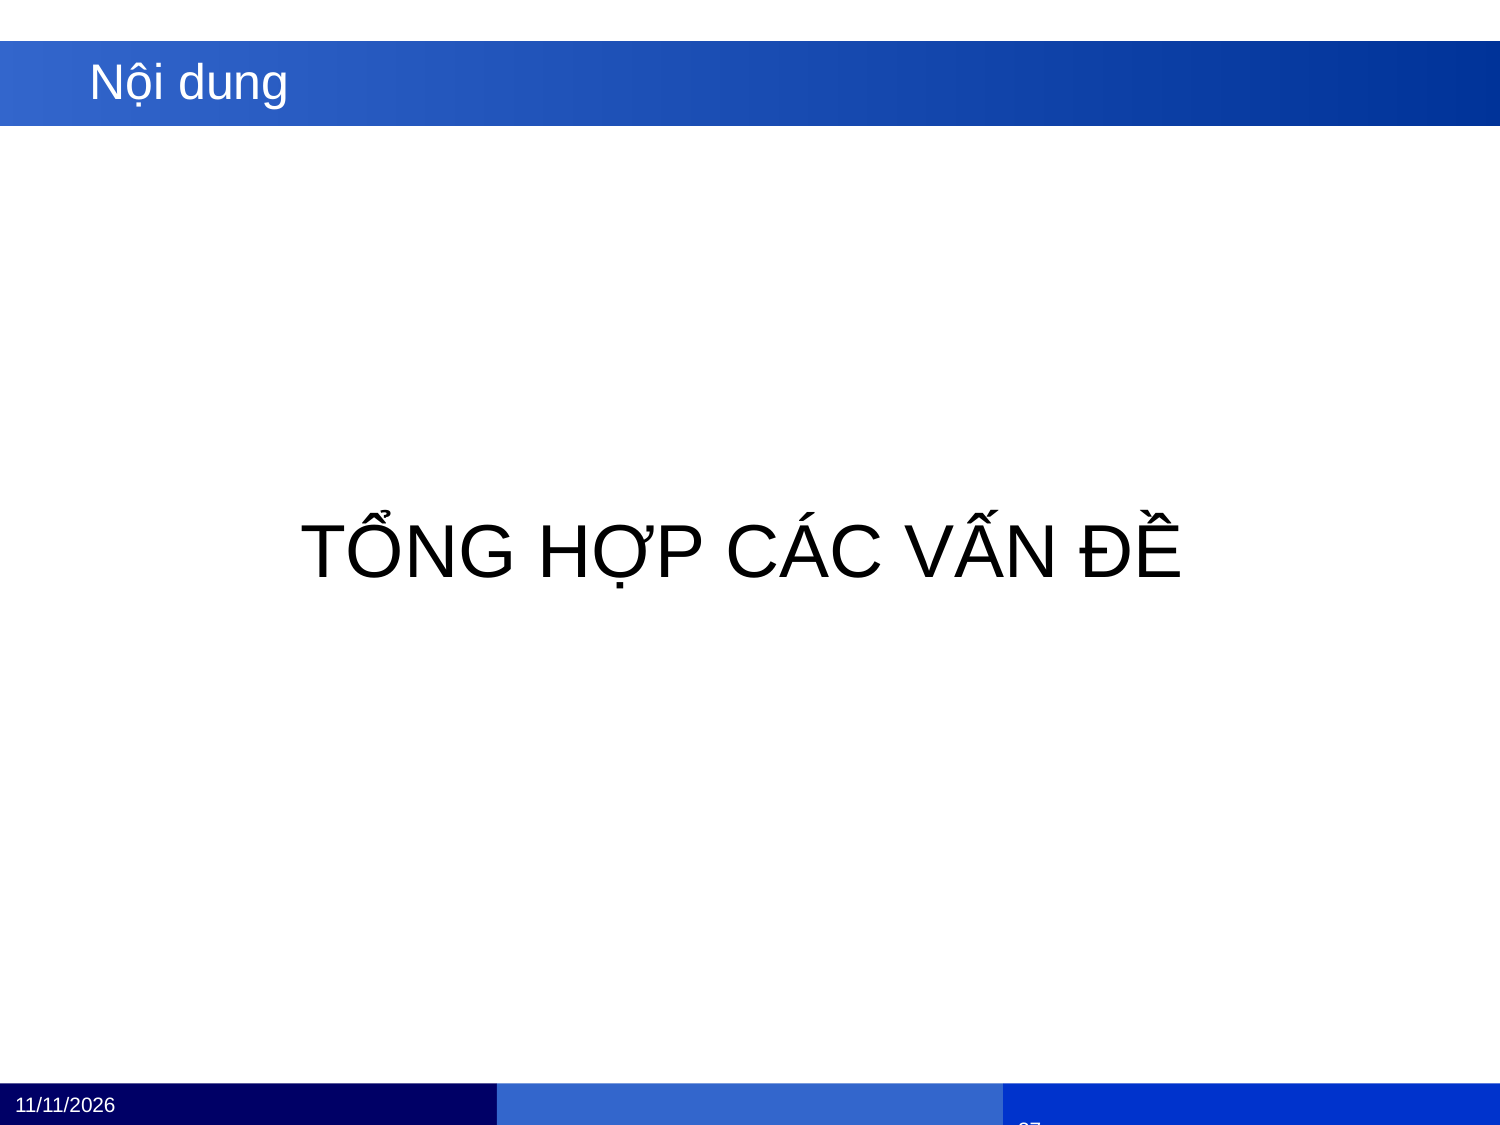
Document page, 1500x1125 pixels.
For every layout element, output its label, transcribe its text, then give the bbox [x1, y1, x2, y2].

slide_number 36 [1003, 1083, 1500, 1125]
footer [496, 1083, 1003, 1125]
title Nội dung [0, 41, 1500, 126]
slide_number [0, 1083, 496, 1125]
list TỔNG HỢP CÁC VẤN ĐỀ [0, 494, 1485, 604]
